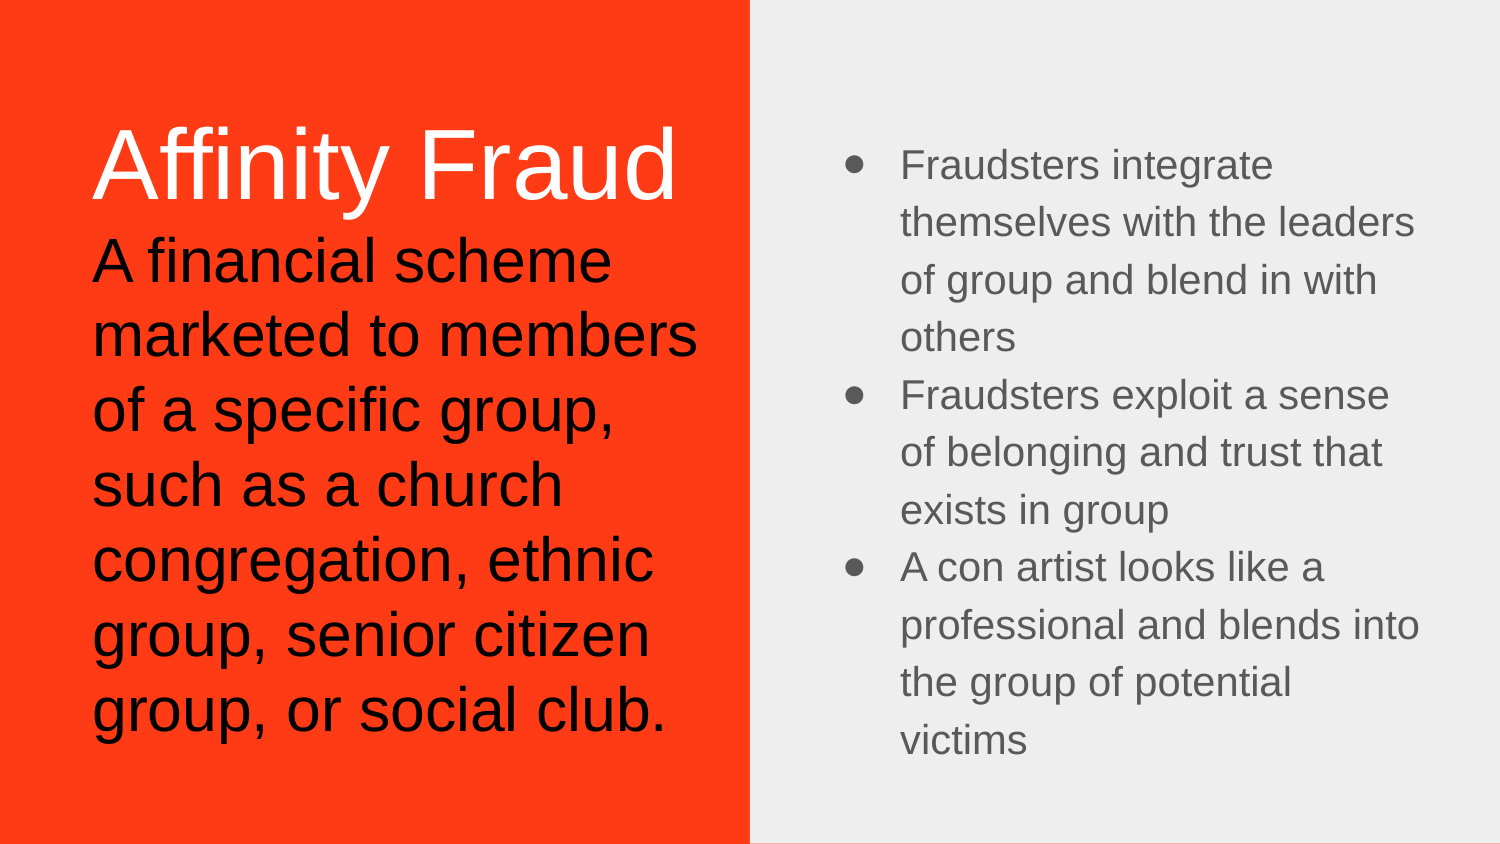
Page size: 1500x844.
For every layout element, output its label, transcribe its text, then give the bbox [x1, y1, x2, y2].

list Fraudsters integrate themselves with the leaders of group and blend in with others Fraudsters exploit a sense of belonging and trust that exists in group A con artist looks like a professional and blends into the group of potential victims [810, 158, 1440, 820]
text_box Affinity Fraud A financial scheme marketed to members of a specific group, such as a church congregation, ethnic group, senior citizen group, or social club. [77, 0, 737, 844]
